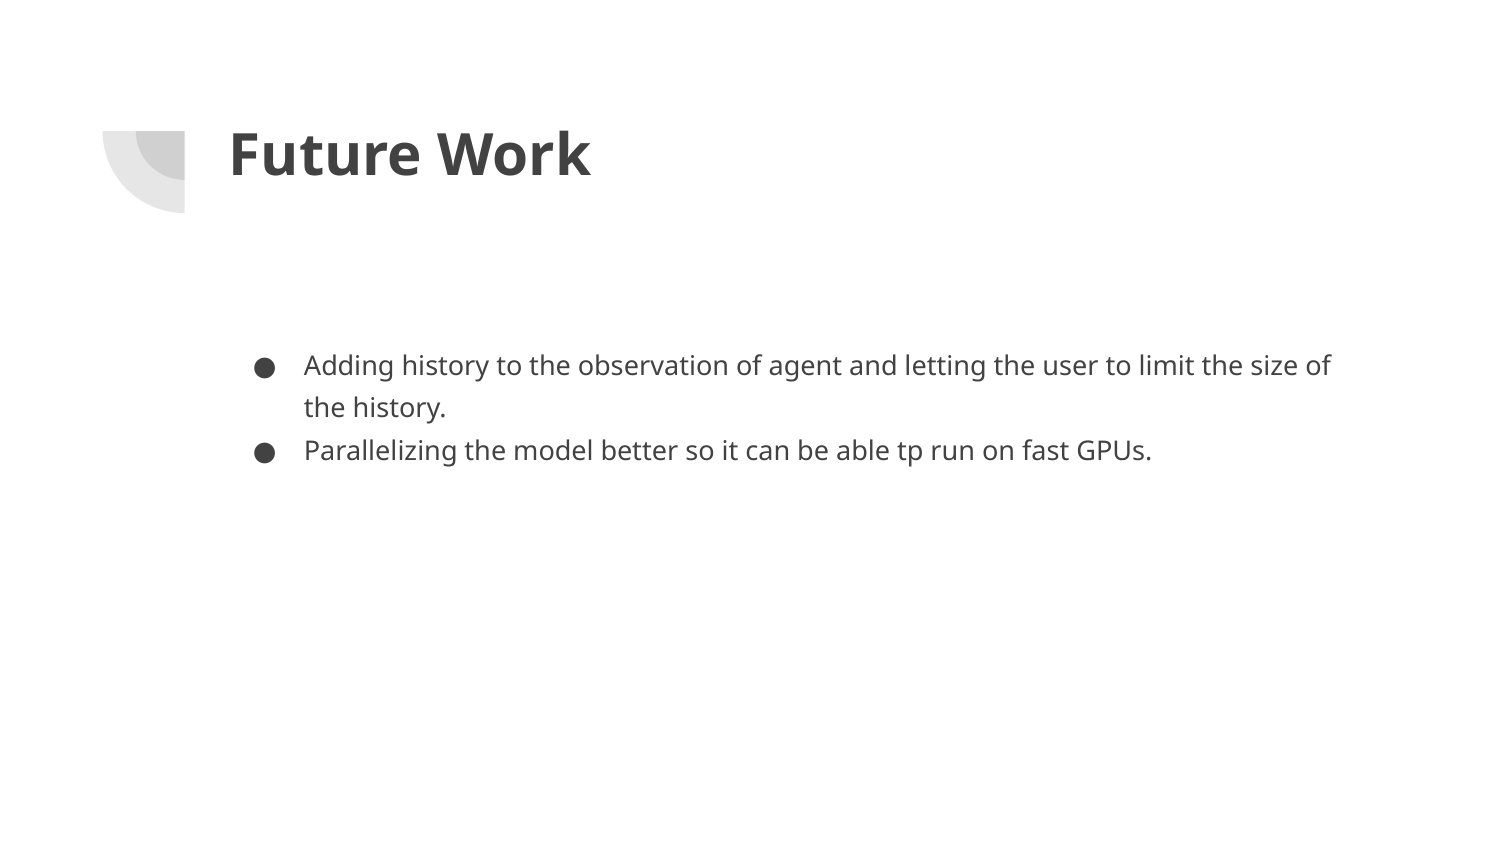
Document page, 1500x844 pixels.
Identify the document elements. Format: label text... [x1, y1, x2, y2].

title Future Work [213, 98, 1368, 263]
list Adding history to the observation of agent and letting the user to limit the size of the history. Parallelizing the model better so it can be able tp run on fast GPUs. [213, 326, 1368, 744]
